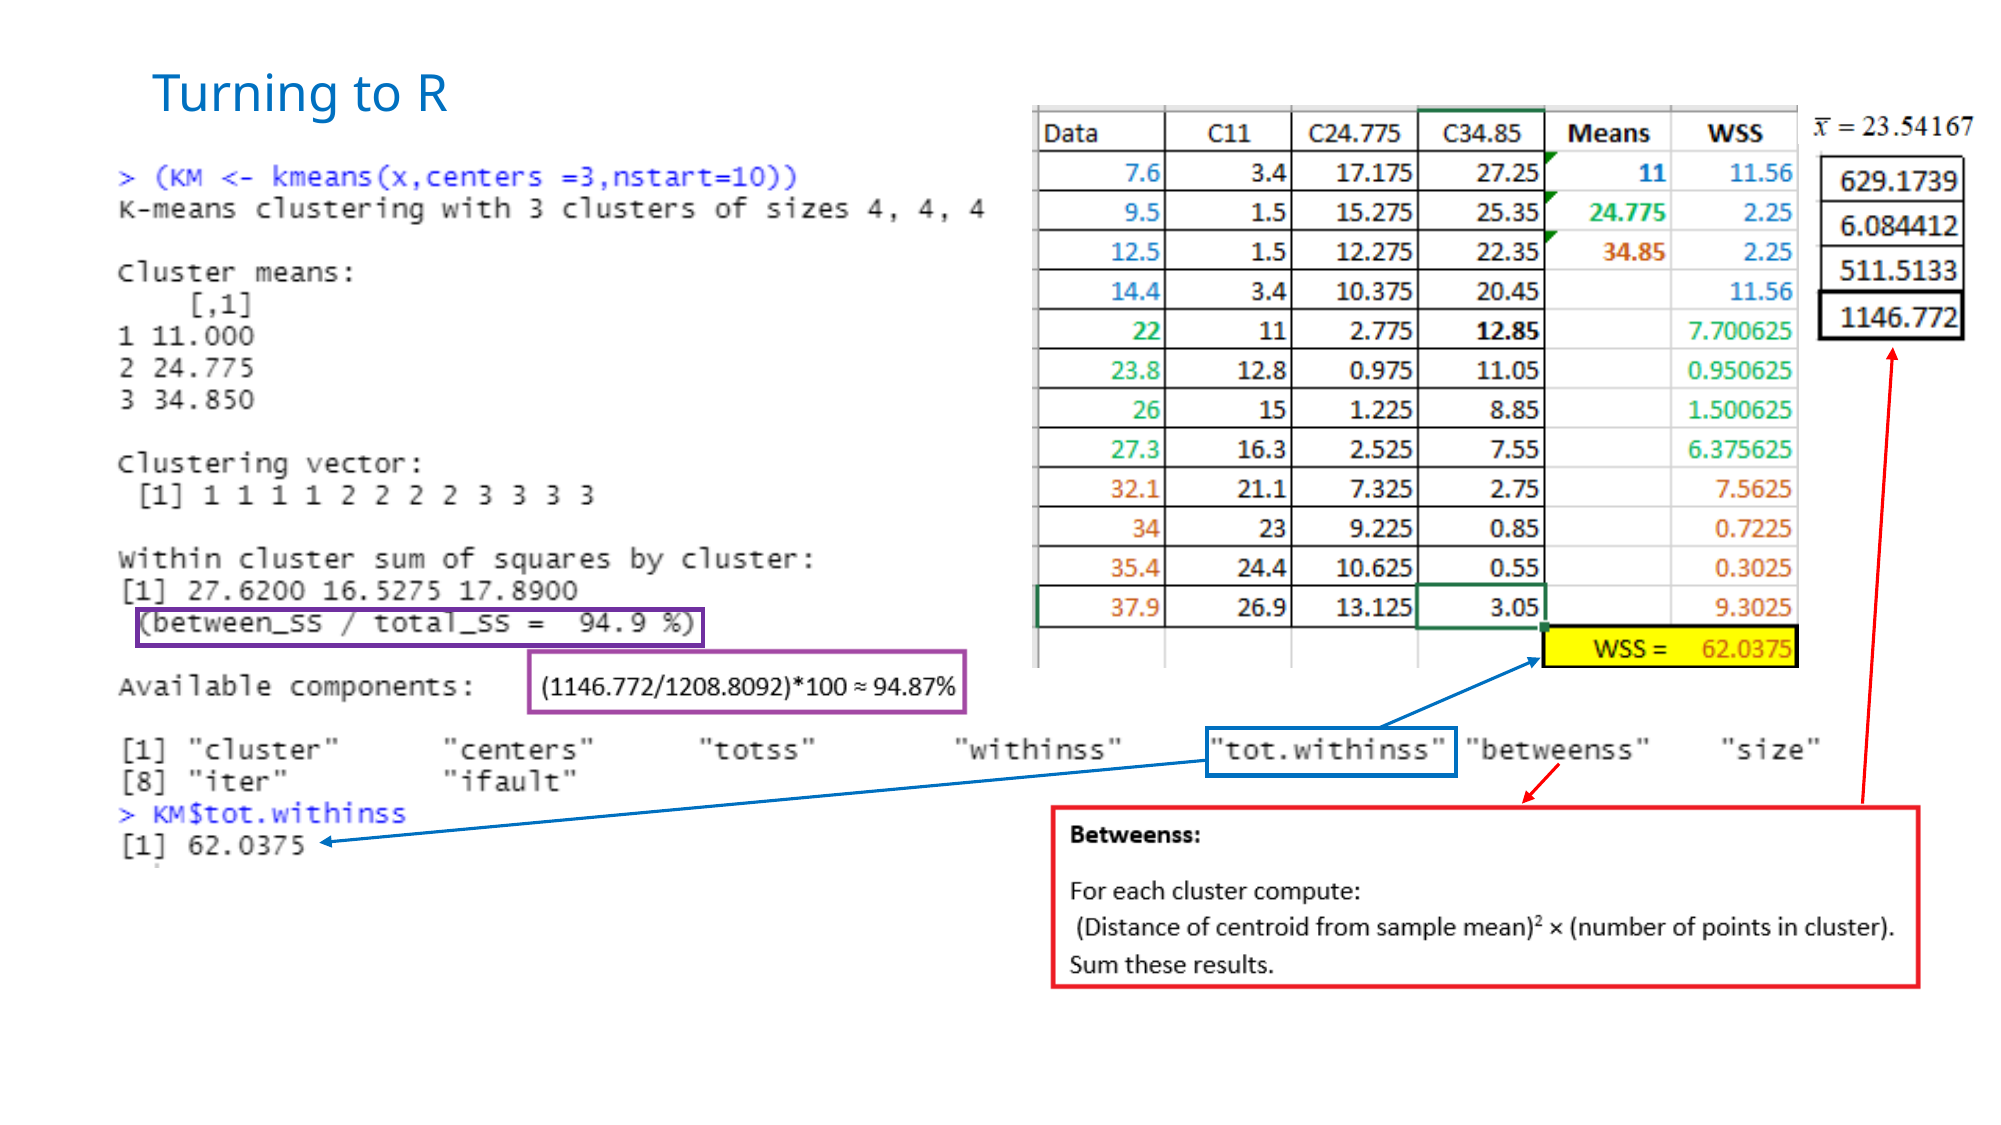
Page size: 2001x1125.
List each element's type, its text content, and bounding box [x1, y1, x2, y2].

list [113, 159, 1837, 868]
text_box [319, 760, 1207, 843]
picture [1032, 102, 1979, 668]
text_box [1378, 657, 1541, 728]
picture [1813, 147, 1972, 348]
title Turning to R [137, 59, 1863, 131]
picture [1048, 796, 1924, 997]
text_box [1521, 763, 1560, 804]
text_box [1862, 347, 1893, 804]
picture [521, 643, 972, 718]
